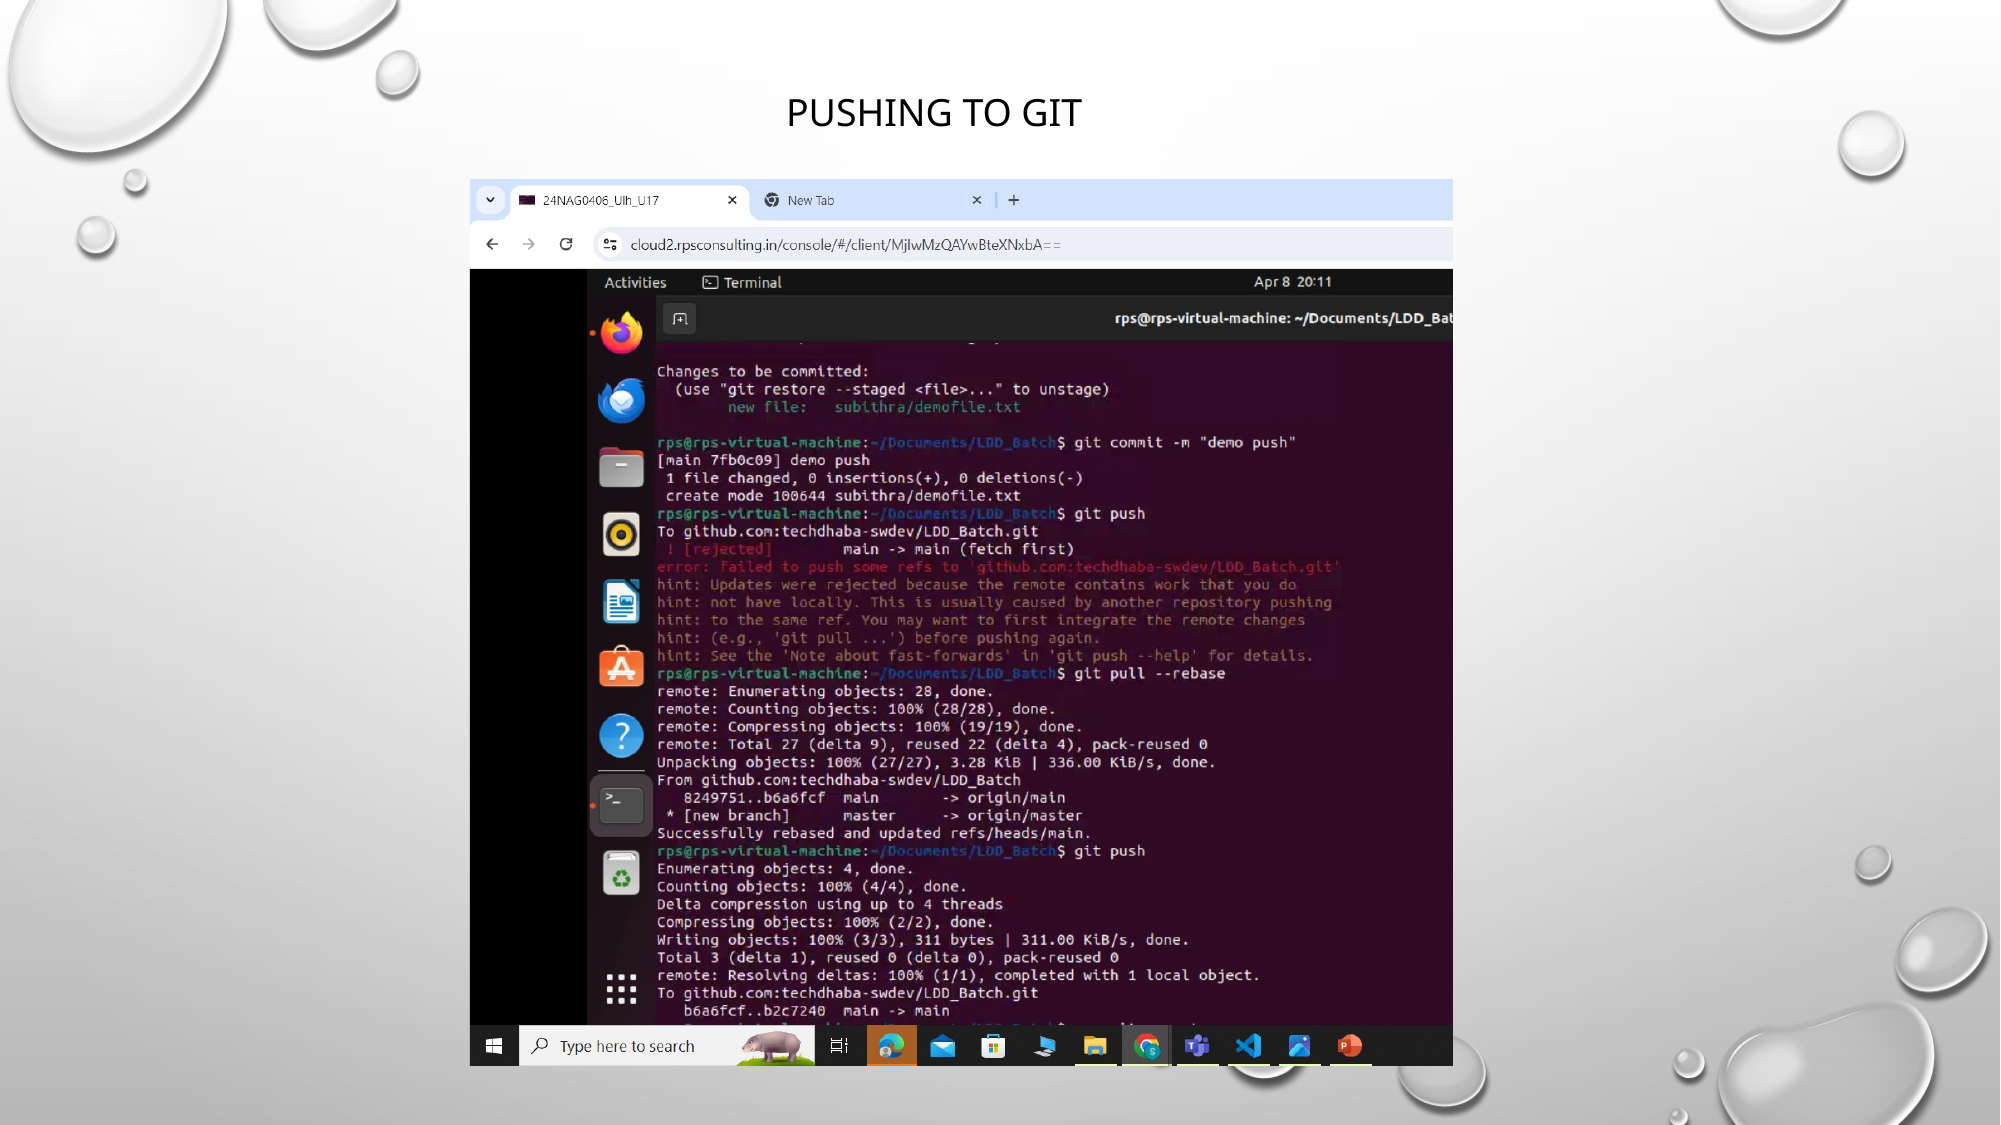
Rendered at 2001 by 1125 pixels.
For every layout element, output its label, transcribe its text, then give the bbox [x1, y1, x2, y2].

picture [0, 0, 2000, 1125]
text_box PUSHING TO GIT [434, 81, 1435, 142]
text_box [1160, 158, 1808, 989]
